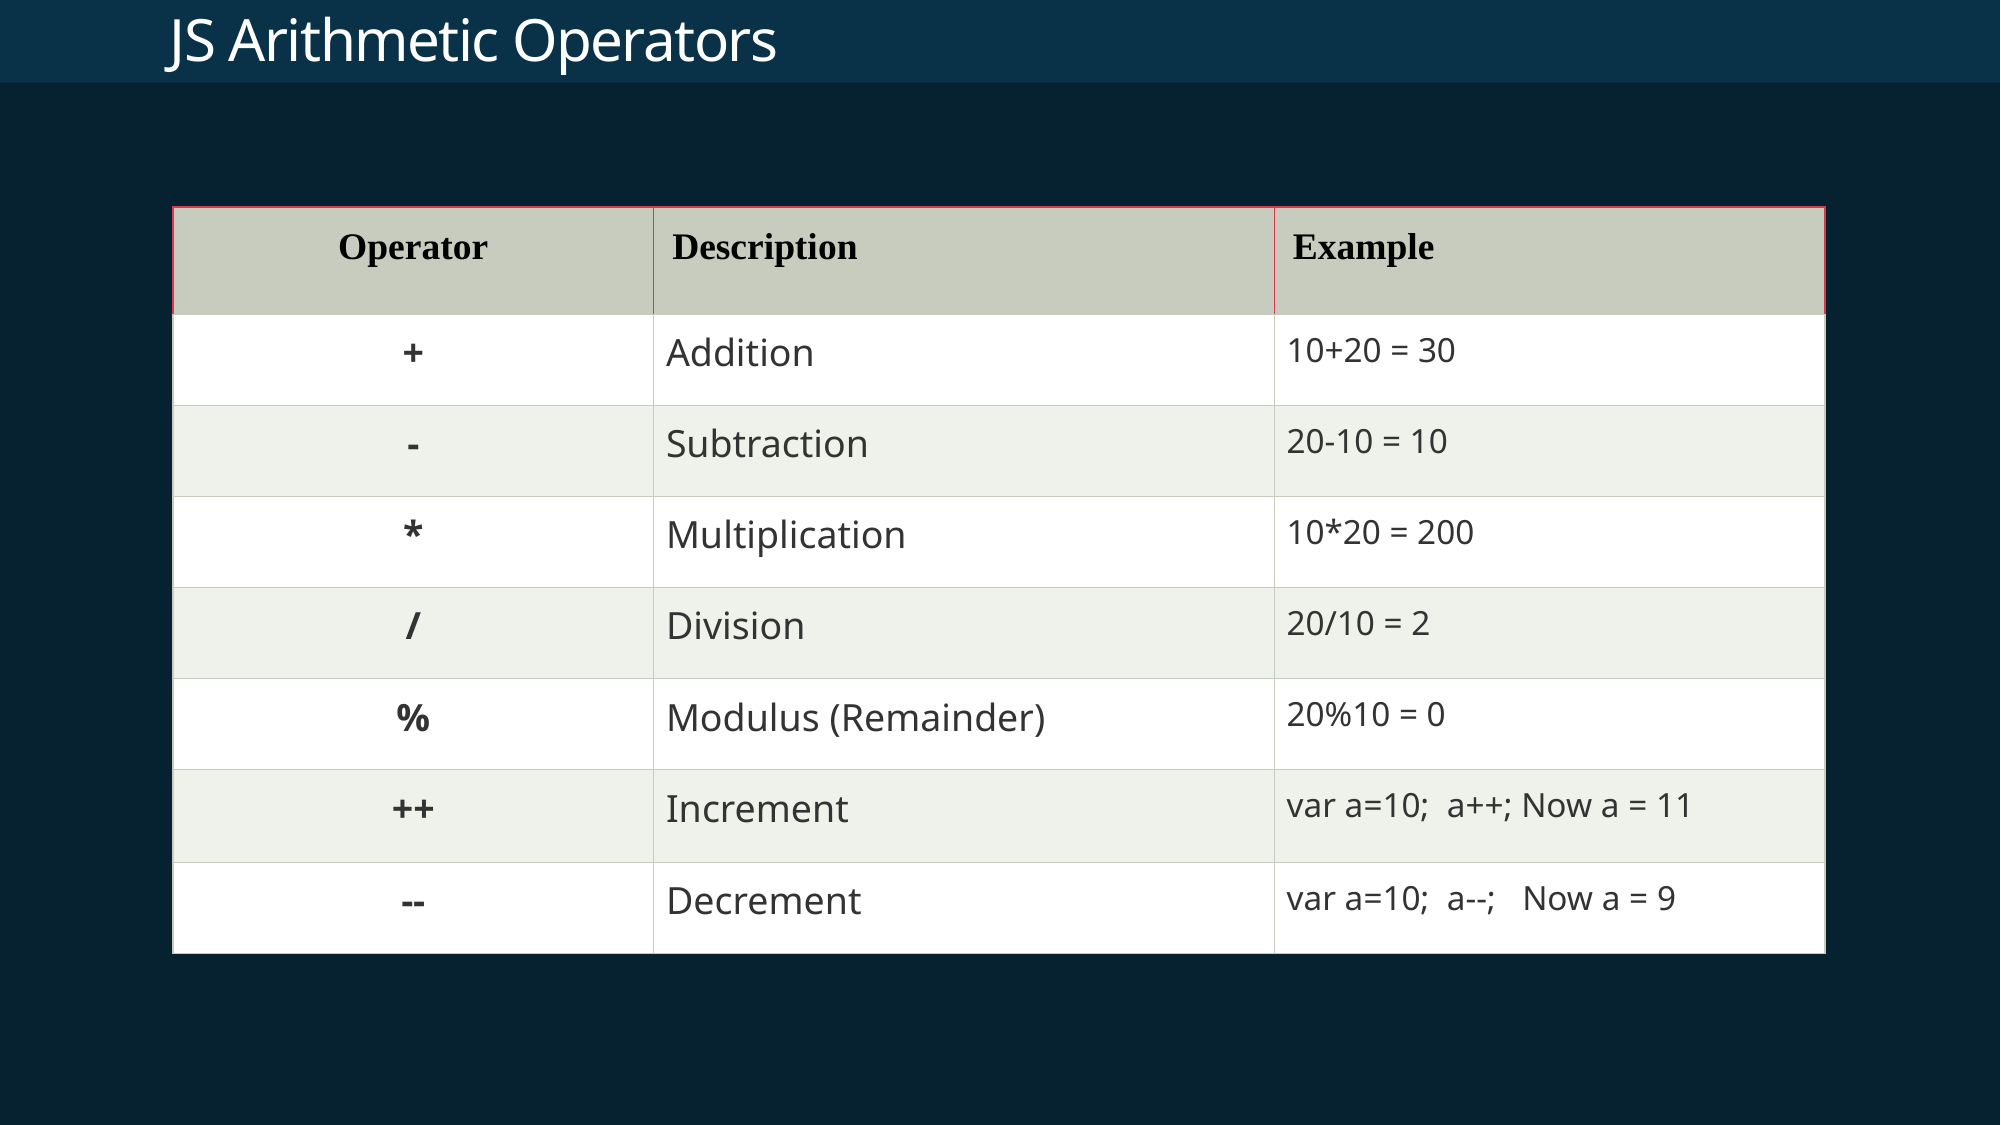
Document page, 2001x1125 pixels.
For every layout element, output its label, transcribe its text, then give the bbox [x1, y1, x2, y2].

table_cell Increment [654, 770, 1274, 862]
table_header Operator [174, 208, 653, 314]
table_cell + [174, 315, 653, 405]
table_cell * [174, 497, 653, 587]
table_cell Addition [654, 315, 1274, 405]
table_cell / [174, 588, 653, 678]
table_cell Decrement [654, 863, 1274, 953]
table_cell var a=10; a++; Now a = 11 [1275, 770, 1824, 862]
table_cell var a=10; a--; Now a = 9 [1275, 863, 1824, 953]
title JS Arithmetic Operators [154, 3, 1274, 83]
table_cell ++ [174, 770, 653, 862]
table_header Example [1275, 208, 1824, 314]
table_cell Multiplication [654, 497, 1274, 587]
table_cell - [174, 406, 653, 496]
table_cell 10+20 = 30 [1275, 315, 1824, 405]
table_cell Modulus (Remainder) [654, 679, 1274, 769]
table_cell Division [654, 588, 1274, 678]
table_cell 20/10 = 2 [1275, 588, 1824, 678]
table_cell Subtraction [654, 406, 1274, 496]
table_cell 20-10 = 10 [1275, 406, 1824, 496]
table_cell % [174, 679, 653, 769]
table_cell -- [174, 863, 653, 953]
table_cell 20%10 = 0 [1275, 679, 1824, 769]
table_header Description [654, 208, 1274, 314]
table_cell 10*20 = 200 [1275, 497, 1824, 587]
